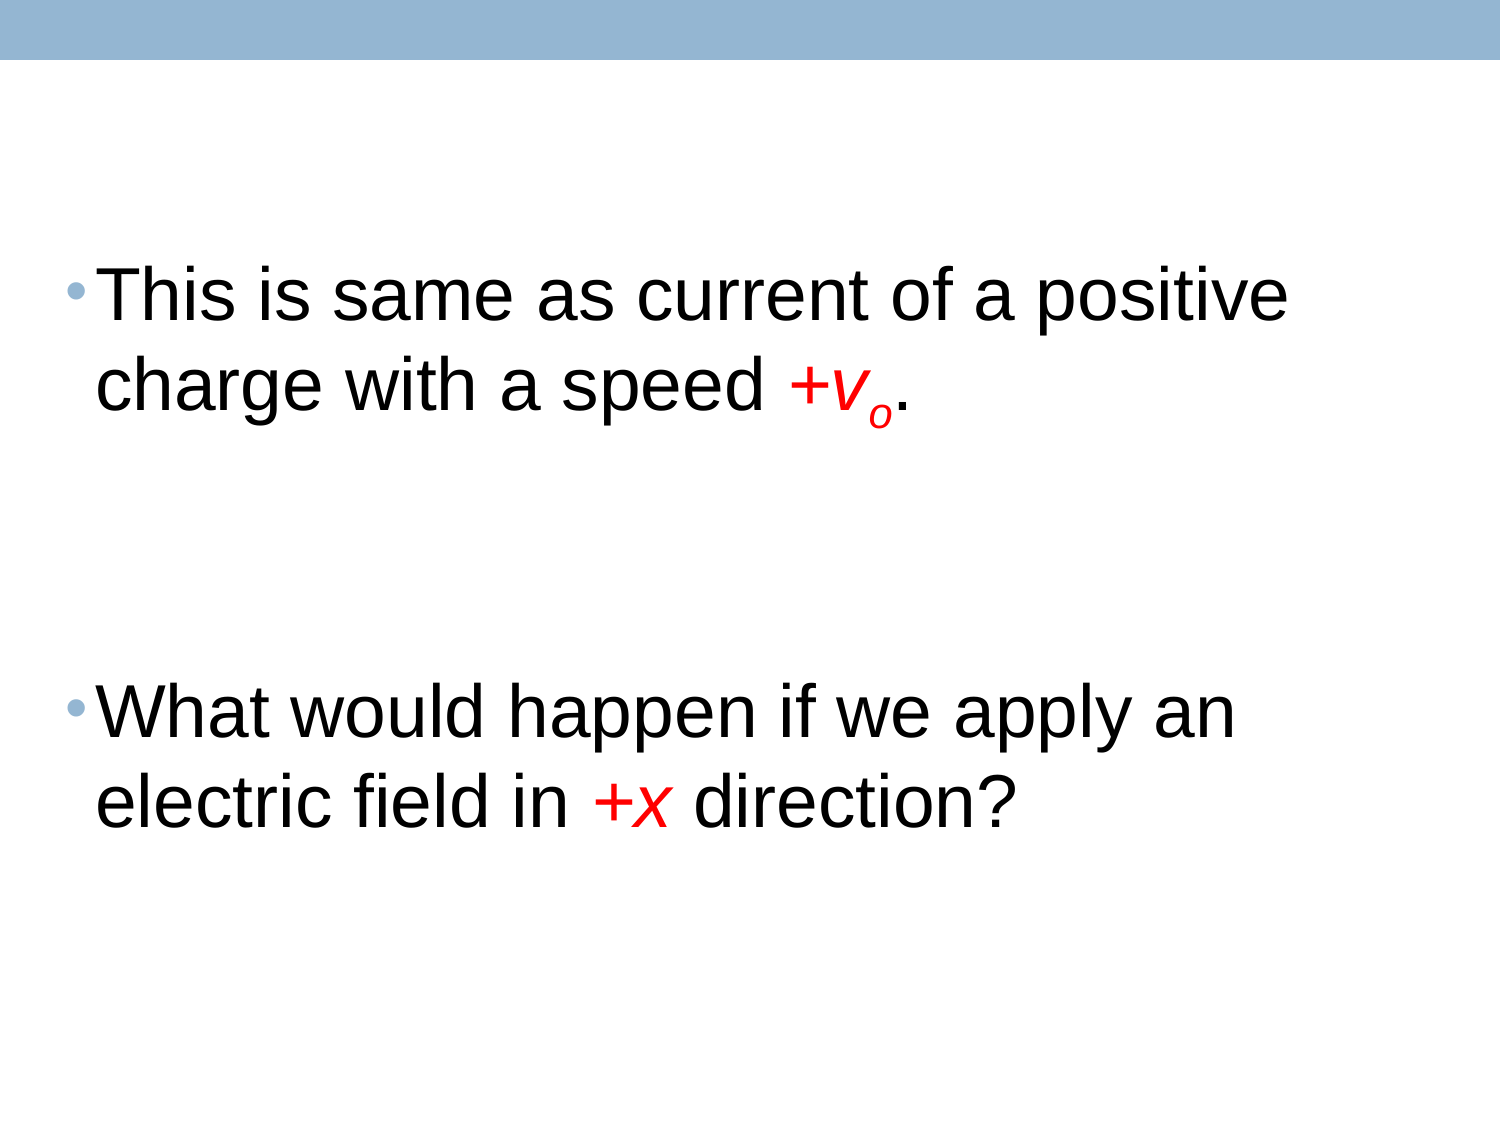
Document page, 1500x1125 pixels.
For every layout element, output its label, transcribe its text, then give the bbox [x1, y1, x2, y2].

list This is same as current of a positive charge with a speed +vo. What would happen if we apply an electric field in +x direction? [50, 237, 1400, 1038]
